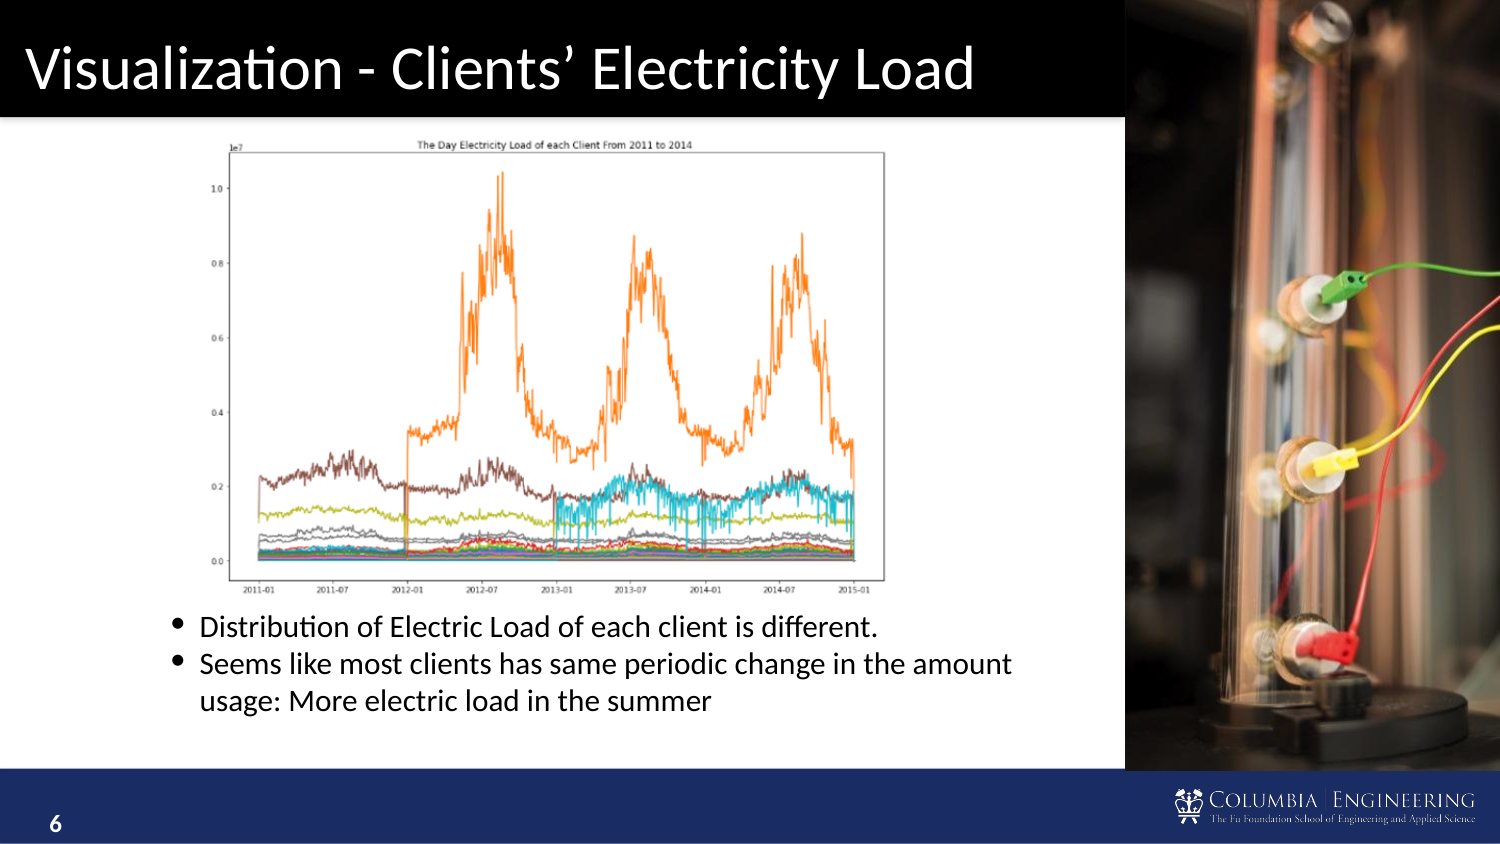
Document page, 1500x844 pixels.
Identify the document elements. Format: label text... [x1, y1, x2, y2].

text_box [0, 768, 1500, 844]
text_box [0, 0, 1122, 118]
picture [1174, 787, 1475, 825]
slide_number 6 [41, 770, 72, 844]
text_box Distribution of Electric Load of each client is different. Seems like most clients has same periodic change in the amount usage: More electric load in the summer [162, 598, 1106, 726]
text_box Visualization - Clients’ Electricity Load [17, 19, 1081, 110]
picture [200, 133, 898, 607]
picture [1124, 0, 1500, 771]
